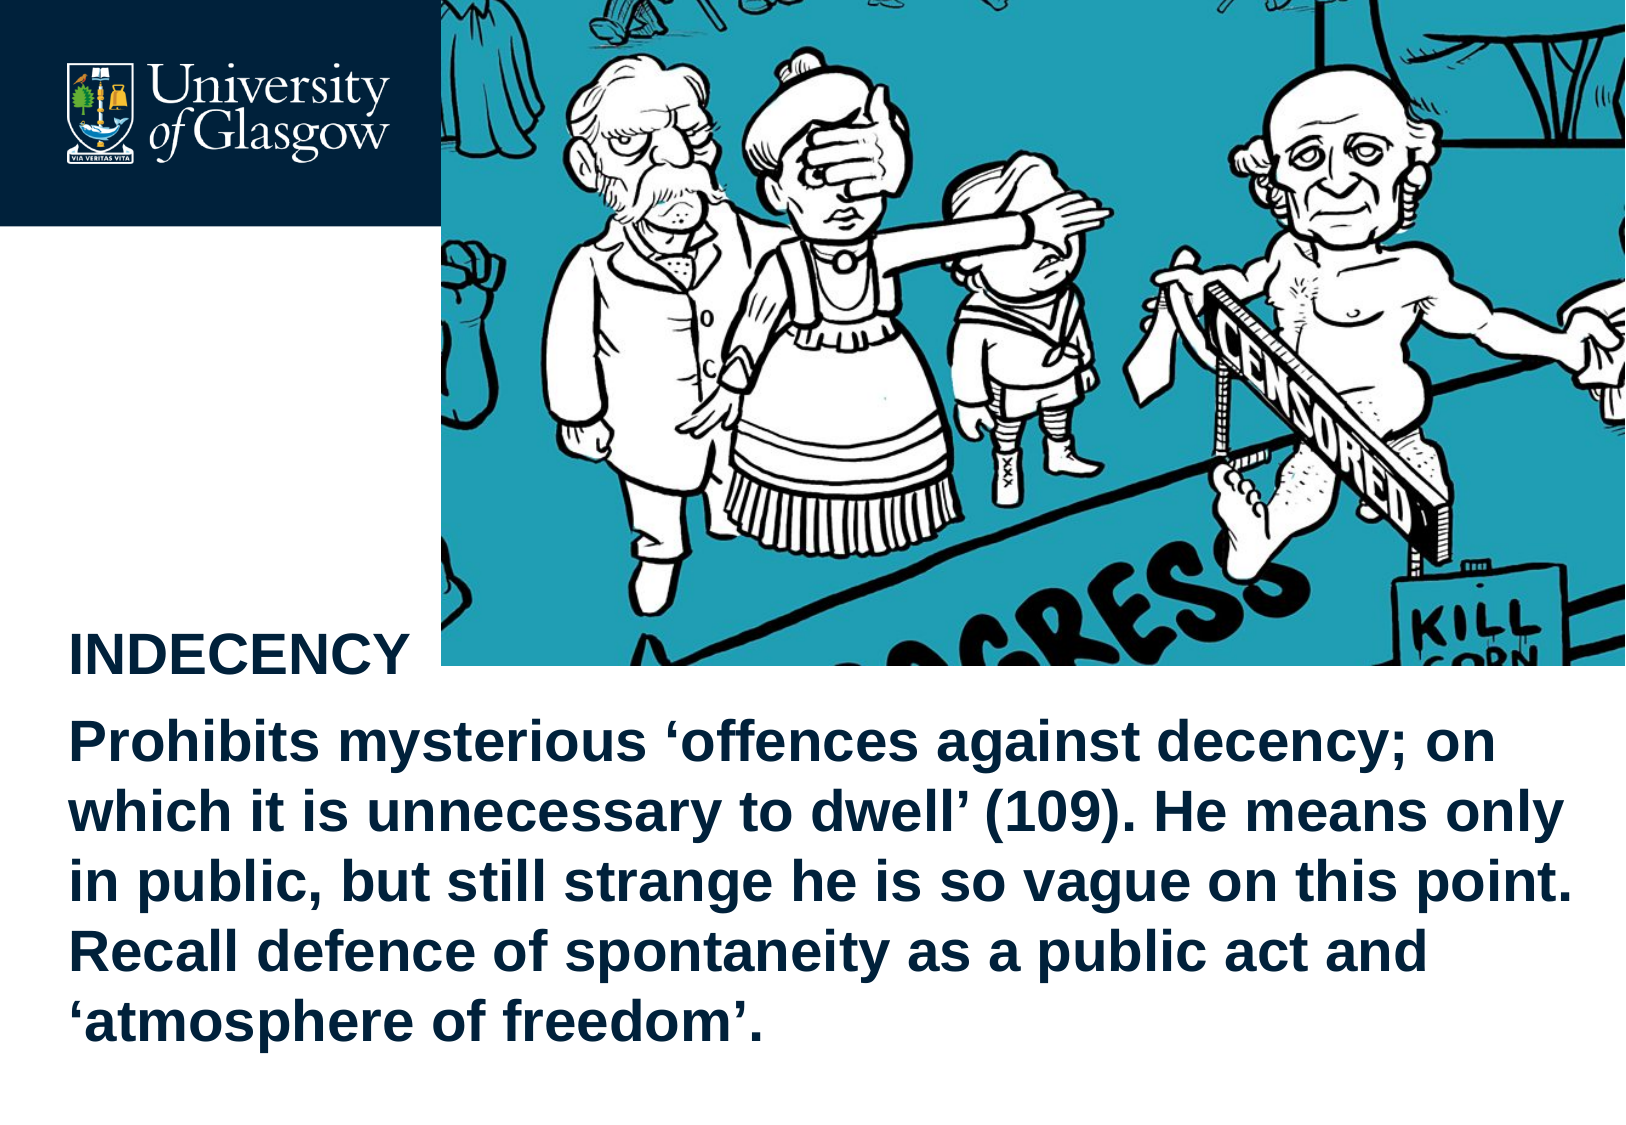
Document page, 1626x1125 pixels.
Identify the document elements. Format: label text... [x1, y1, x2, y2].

list INDECENCY Prohibits mysterious ‘offences against decency; on which it is unnecessary to dwell’ (109). He means only in public, but still strange he is so vague on this point. Recall defence of spontaneity as a public act and ‘atmosphere of freedom’. [68, 265, 1603, 1058]
picture [441, 0, 1625, 666]
picture [67, 61, 391, 164]
